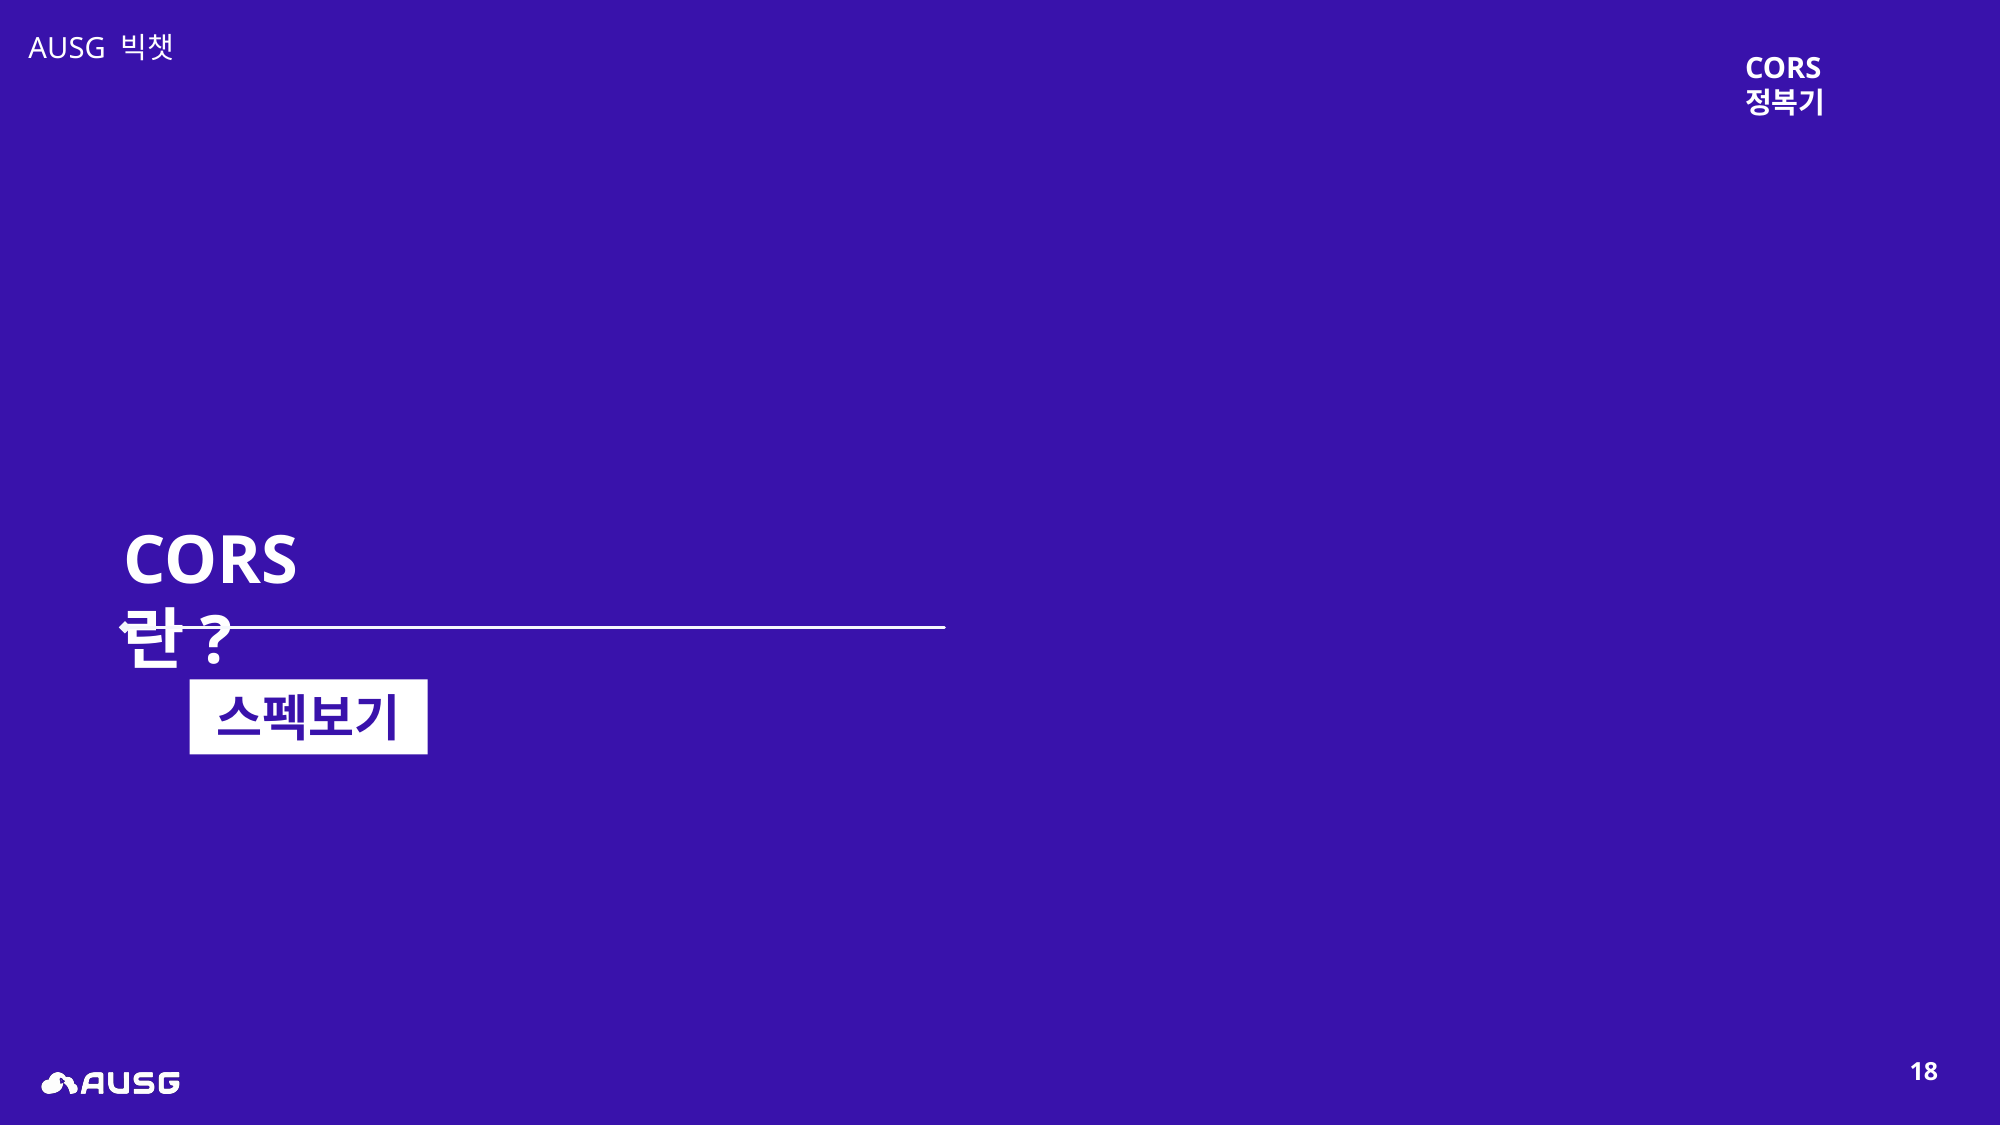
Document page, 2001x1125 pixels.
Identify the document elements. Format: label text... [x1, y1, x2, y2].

text_box AUSG 빅챗 [13, 21, 203, 72]
slide_number 18 [1503, 1042, 1953, 1103]
text_box CORS 정복기 [1730, 42, 1931, 127]
text_box 스펙보기 [189, 679, 428, 755]
text_box CORS란? [108, 509, 416, 684]
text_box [41, 1072, 180, 1094]
